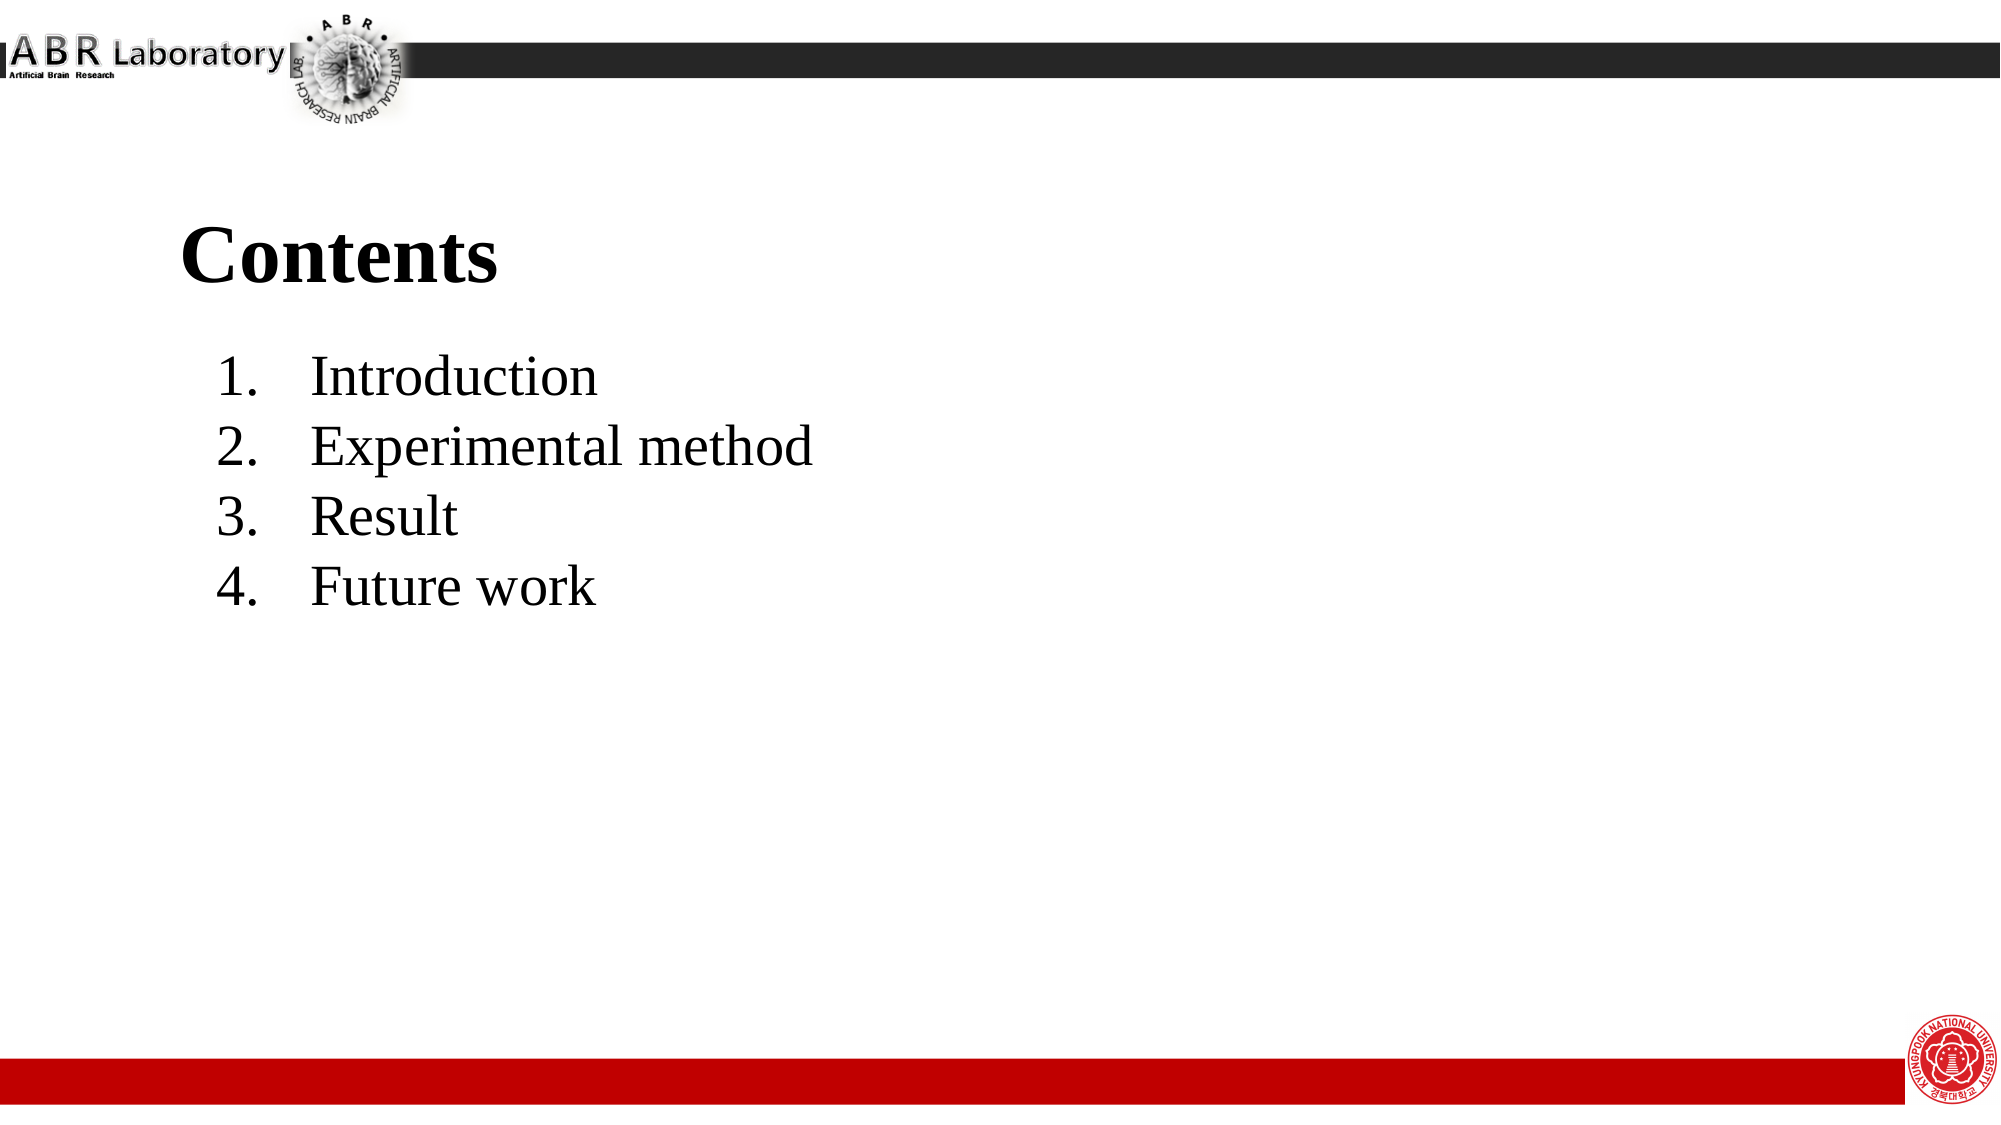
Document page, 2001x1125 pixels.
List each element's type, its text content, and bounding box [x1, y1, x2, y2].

text_box Introduction Experimental method Result Future work [208, 250, 1865, 625]
text_box Contents [172, 192, 507, 307]
picture [6, 4, 420, 136]
picture [1905, 1012, 2000, 1105]
